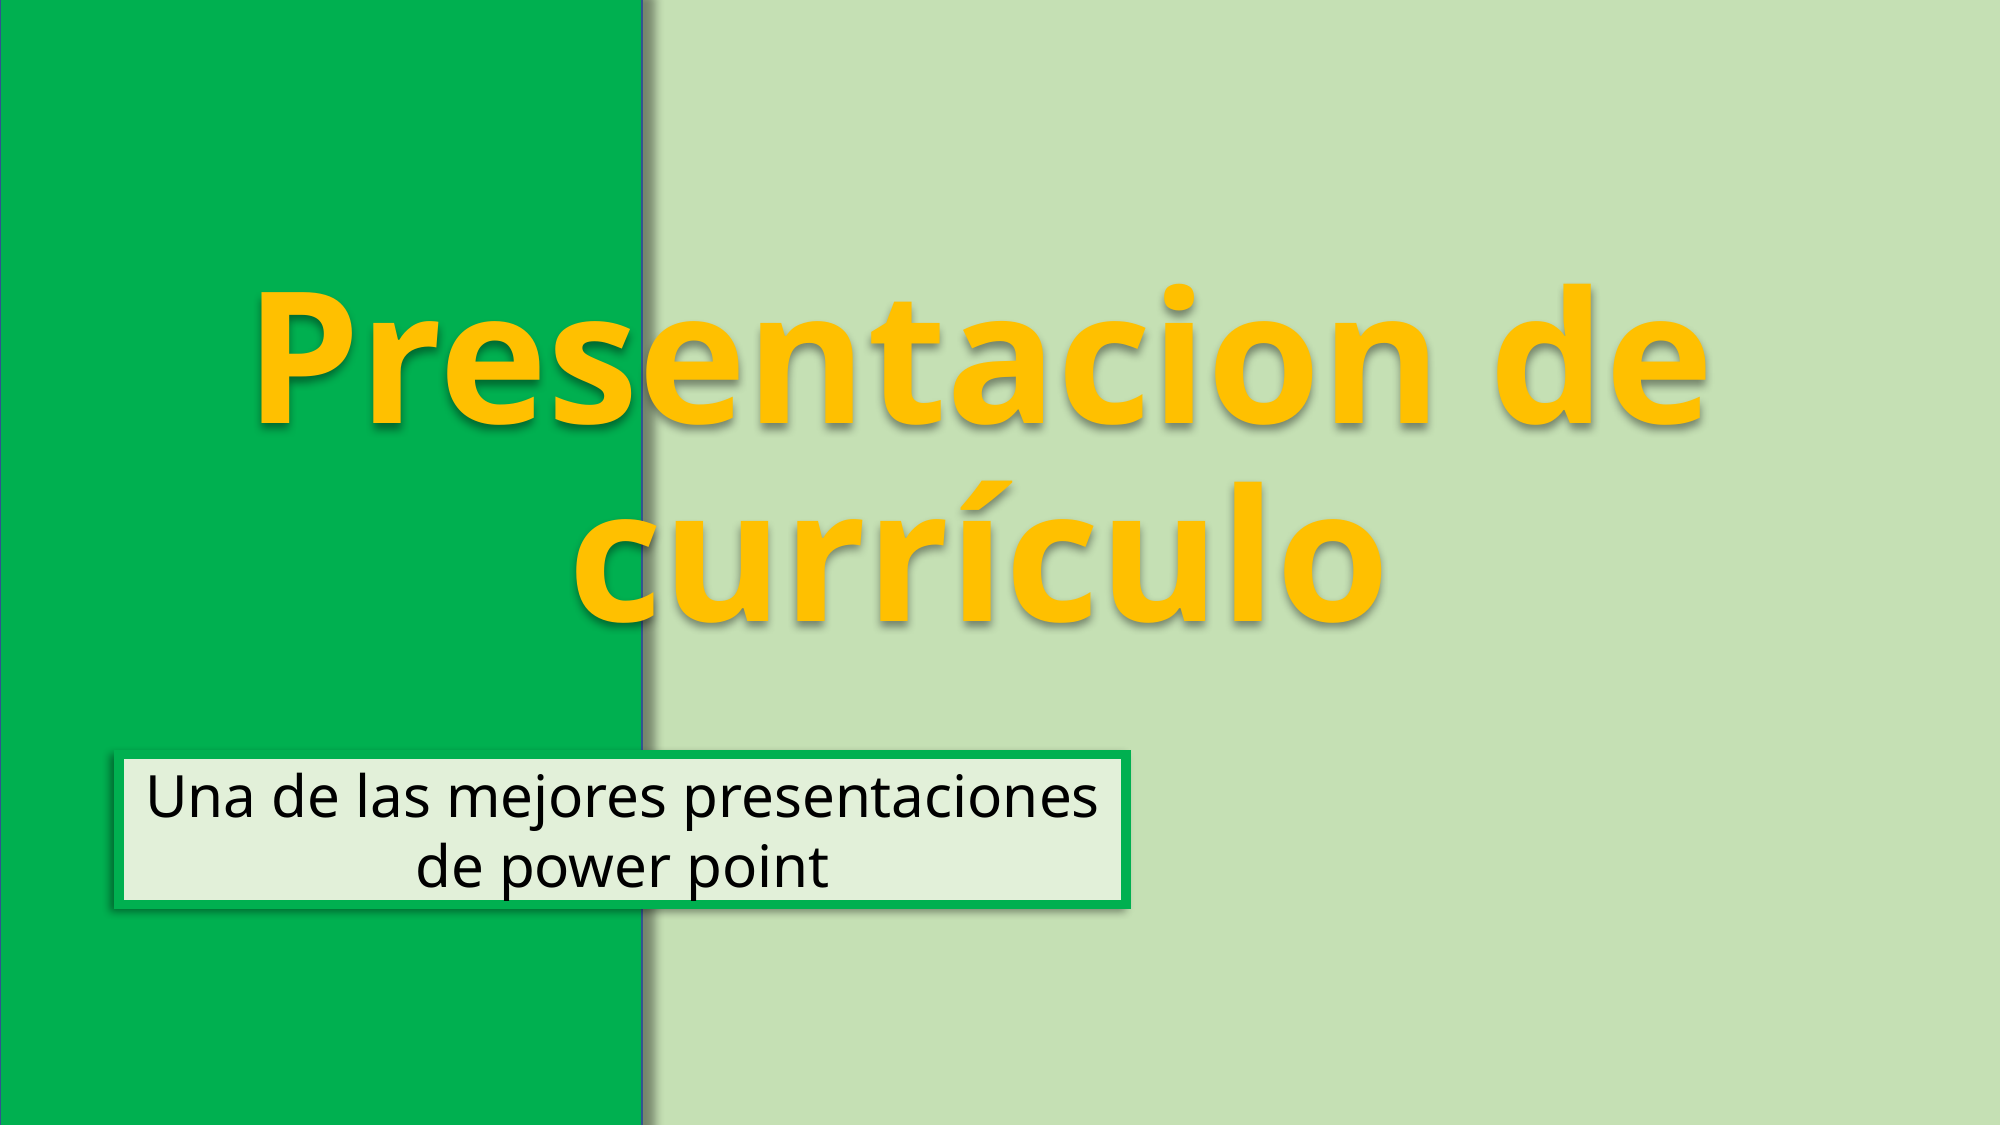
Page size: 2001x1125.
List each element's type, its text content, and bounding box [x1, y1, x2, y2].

title Presentacion de currículo [70, 474, 1889, 669]
text_box Una de las mejores presentaciones de power point [118, 753, 1127, 905]
text_box [0, 0, 643, 1125]
